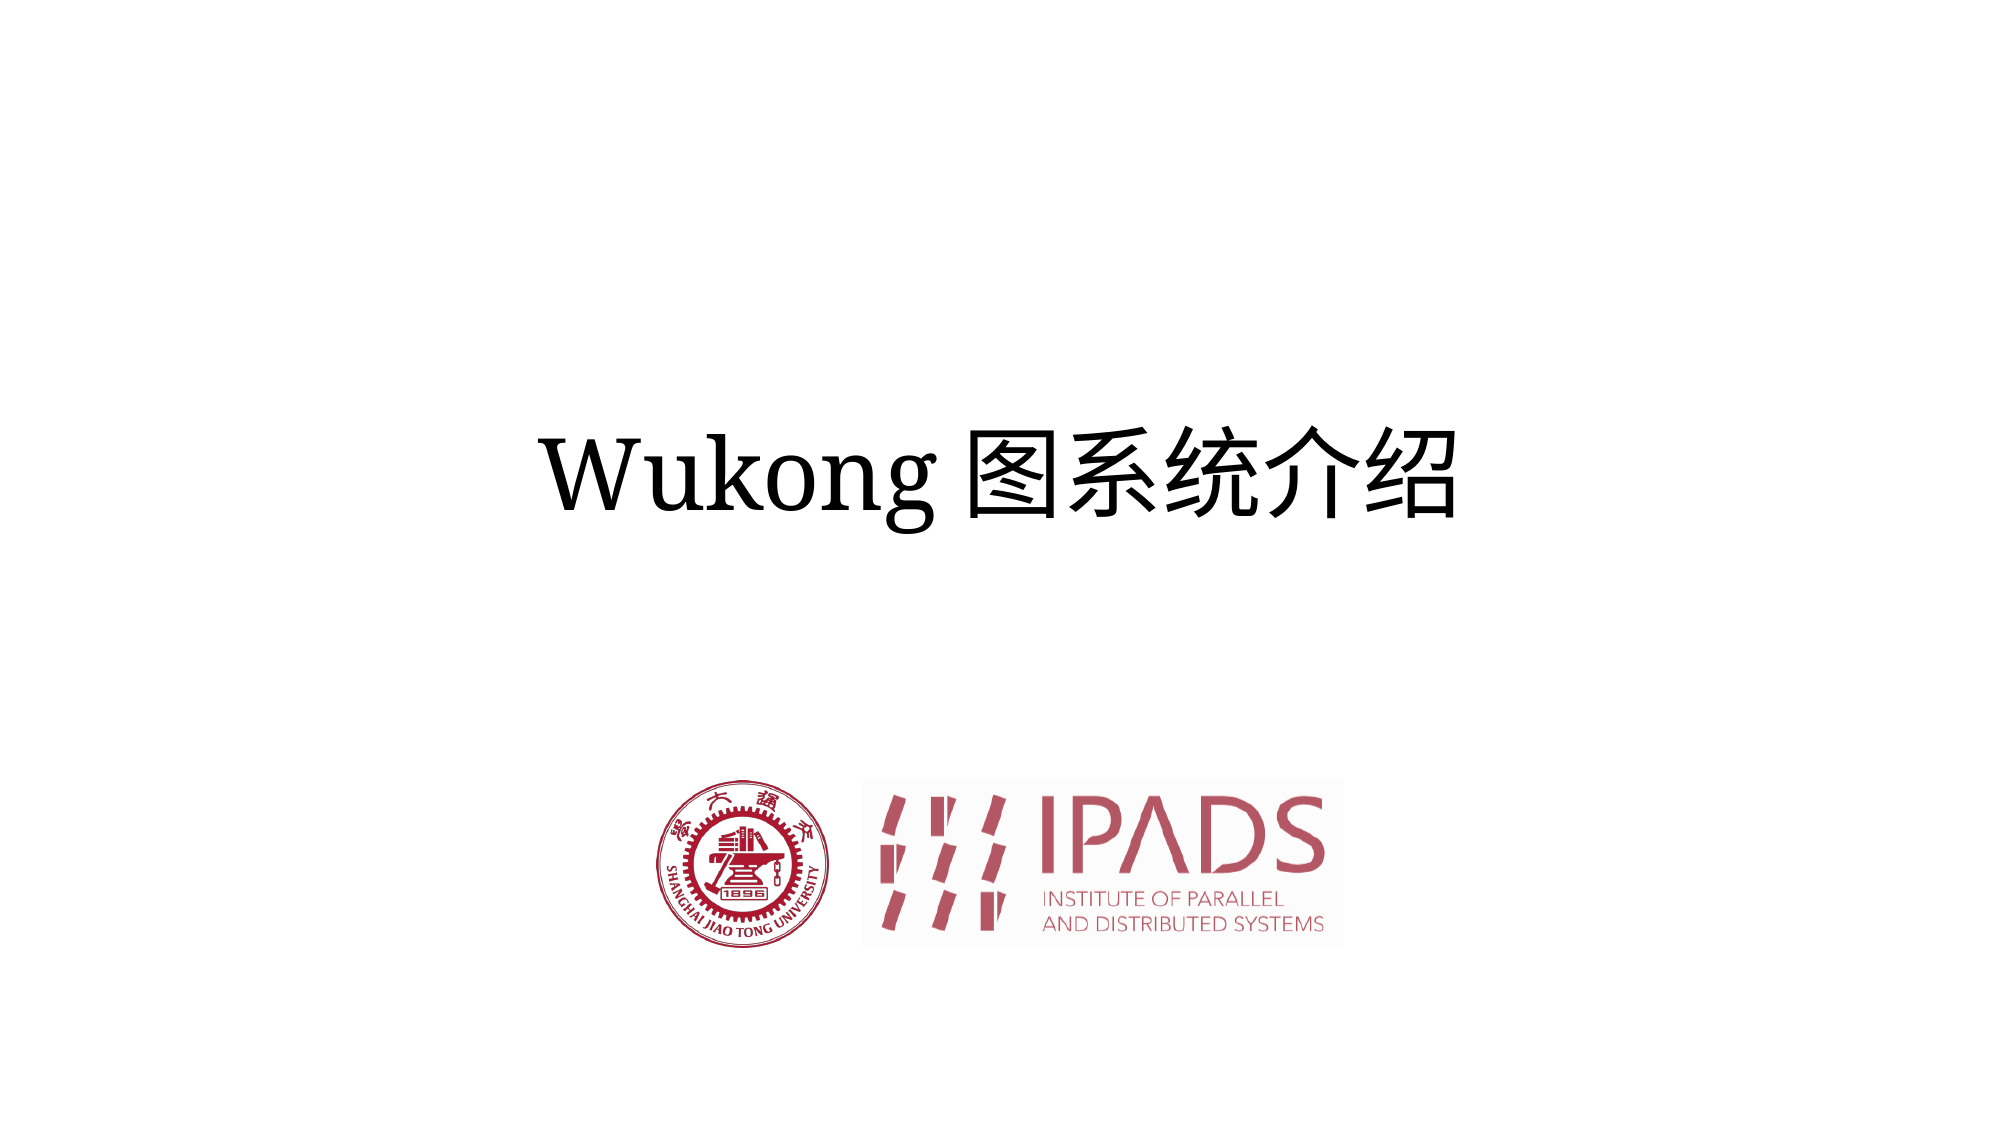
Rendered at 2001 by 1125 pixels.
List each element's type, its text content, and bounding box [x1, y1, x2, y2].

title Wukong图系统介绍 [234, 298, 1765, 540]
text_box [656, 778, 1344, 948]
